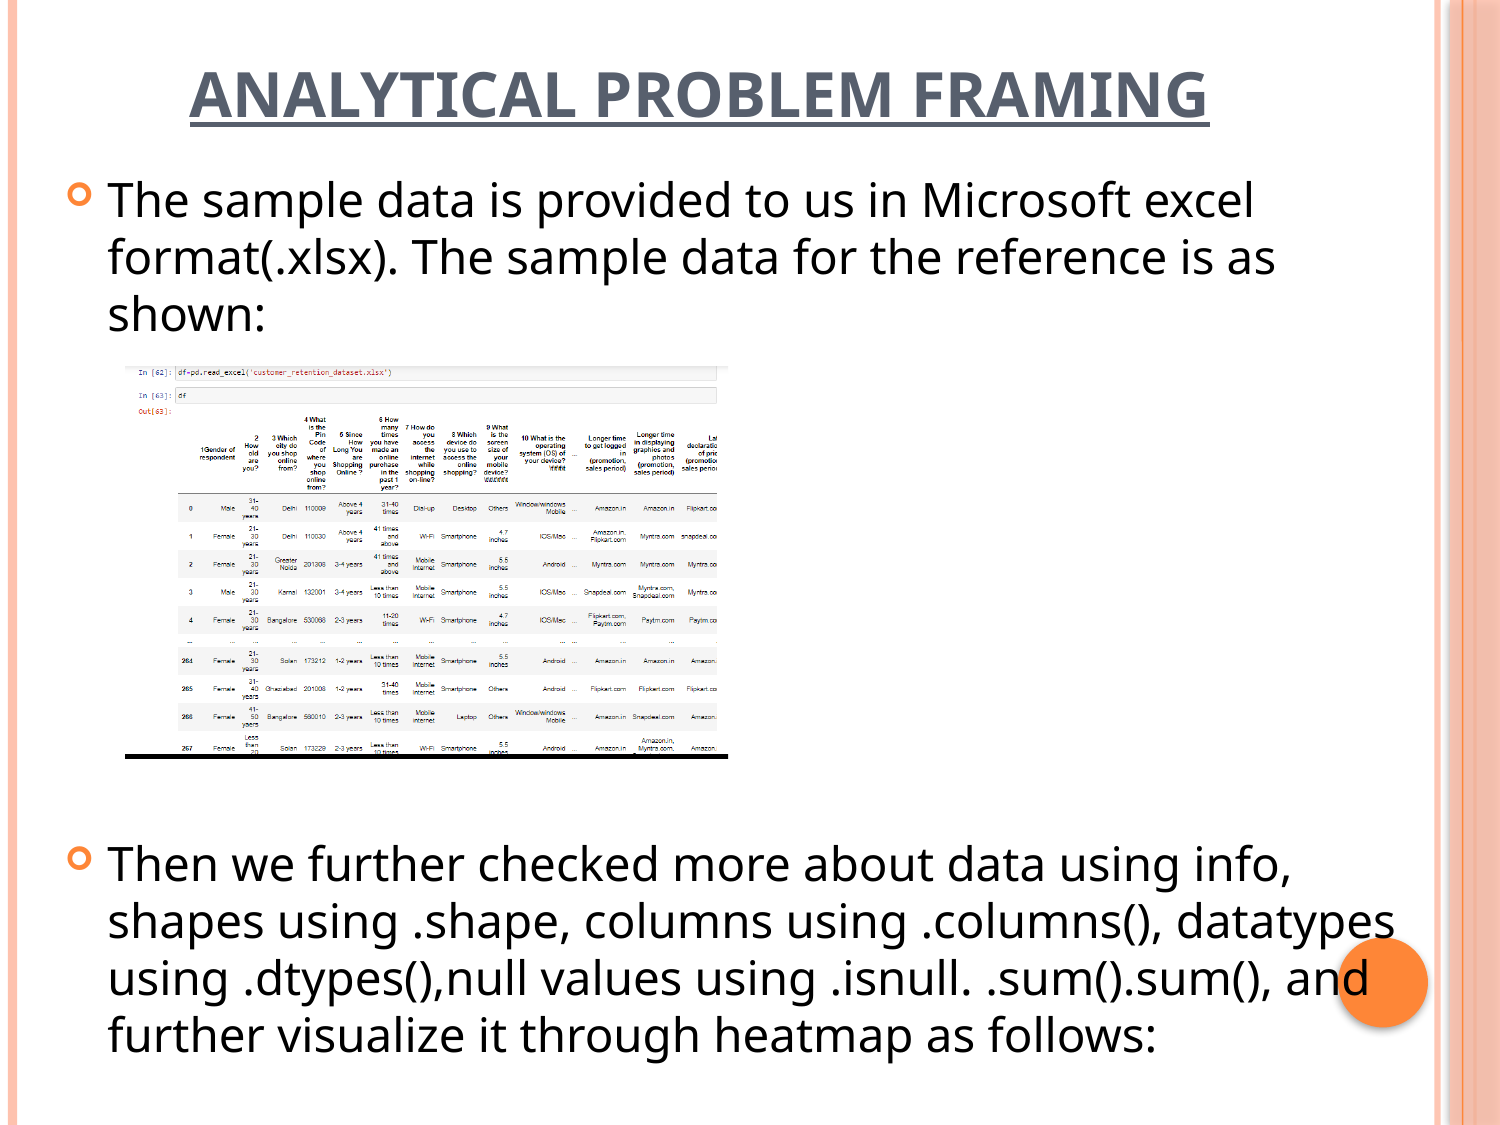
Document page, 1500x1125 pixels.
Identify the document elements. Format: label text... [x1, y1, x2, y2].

picture [124, 365, 729, 760]
list The sample data is provided to us in Microsoft excel format(.xlsx). The sample data for the reference is as shown: Then we further checked more about data using info, shapes using .shape, columns using .columns(), datatypes using .dtypes(),null values using .isnull. .sum().sum(), and further visualize it through heatmap as follows: [50, 162, 1438, 1088]
title Analytical Problem Framing [87, 24, 1313, 162]
